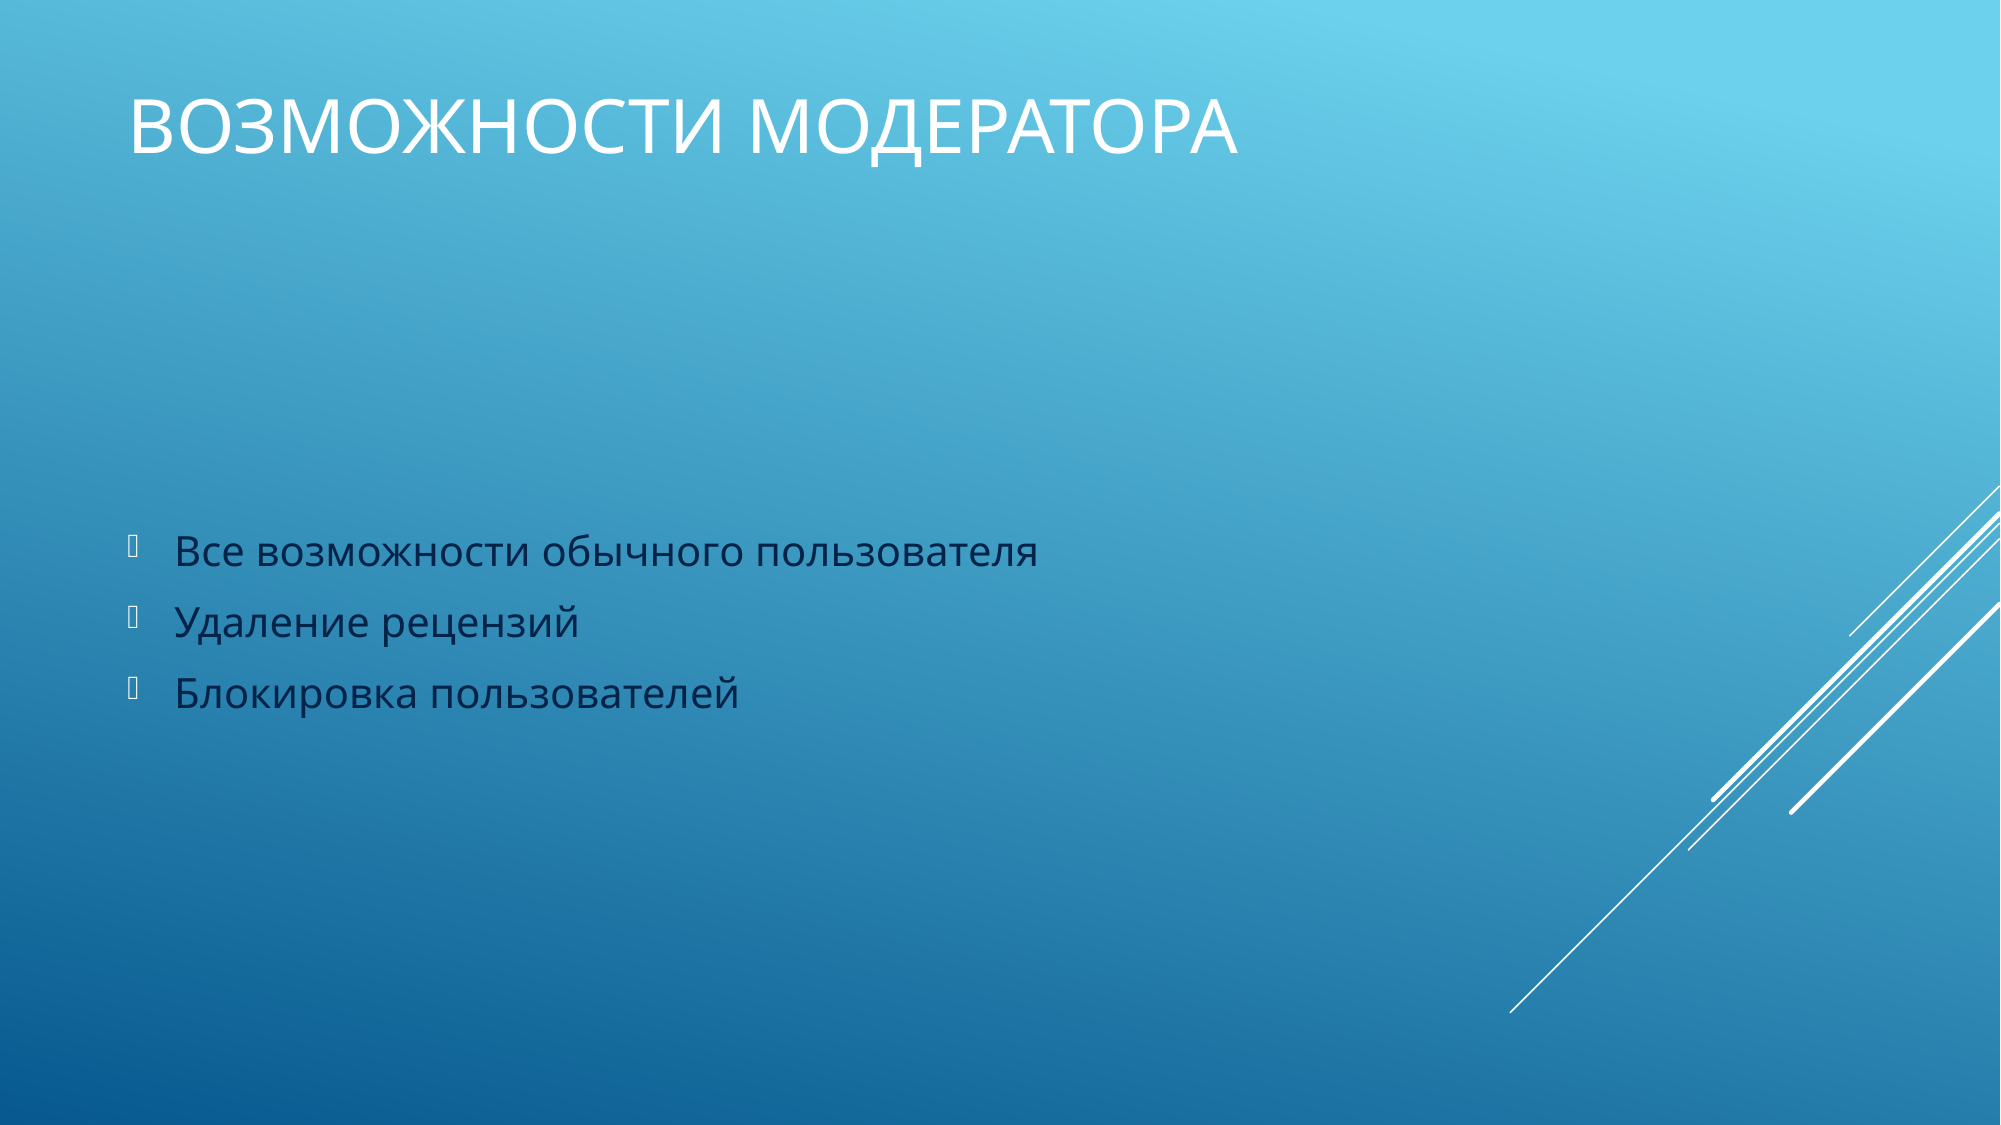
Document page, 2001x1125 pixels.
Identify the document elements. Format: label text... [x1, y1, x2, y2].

list Все возможности обычного пользователя Удаление рецензий Блокировка пользователей [112, 359, 1513, 953]
title Возможности модератора [112, 0, 1513, 248]
